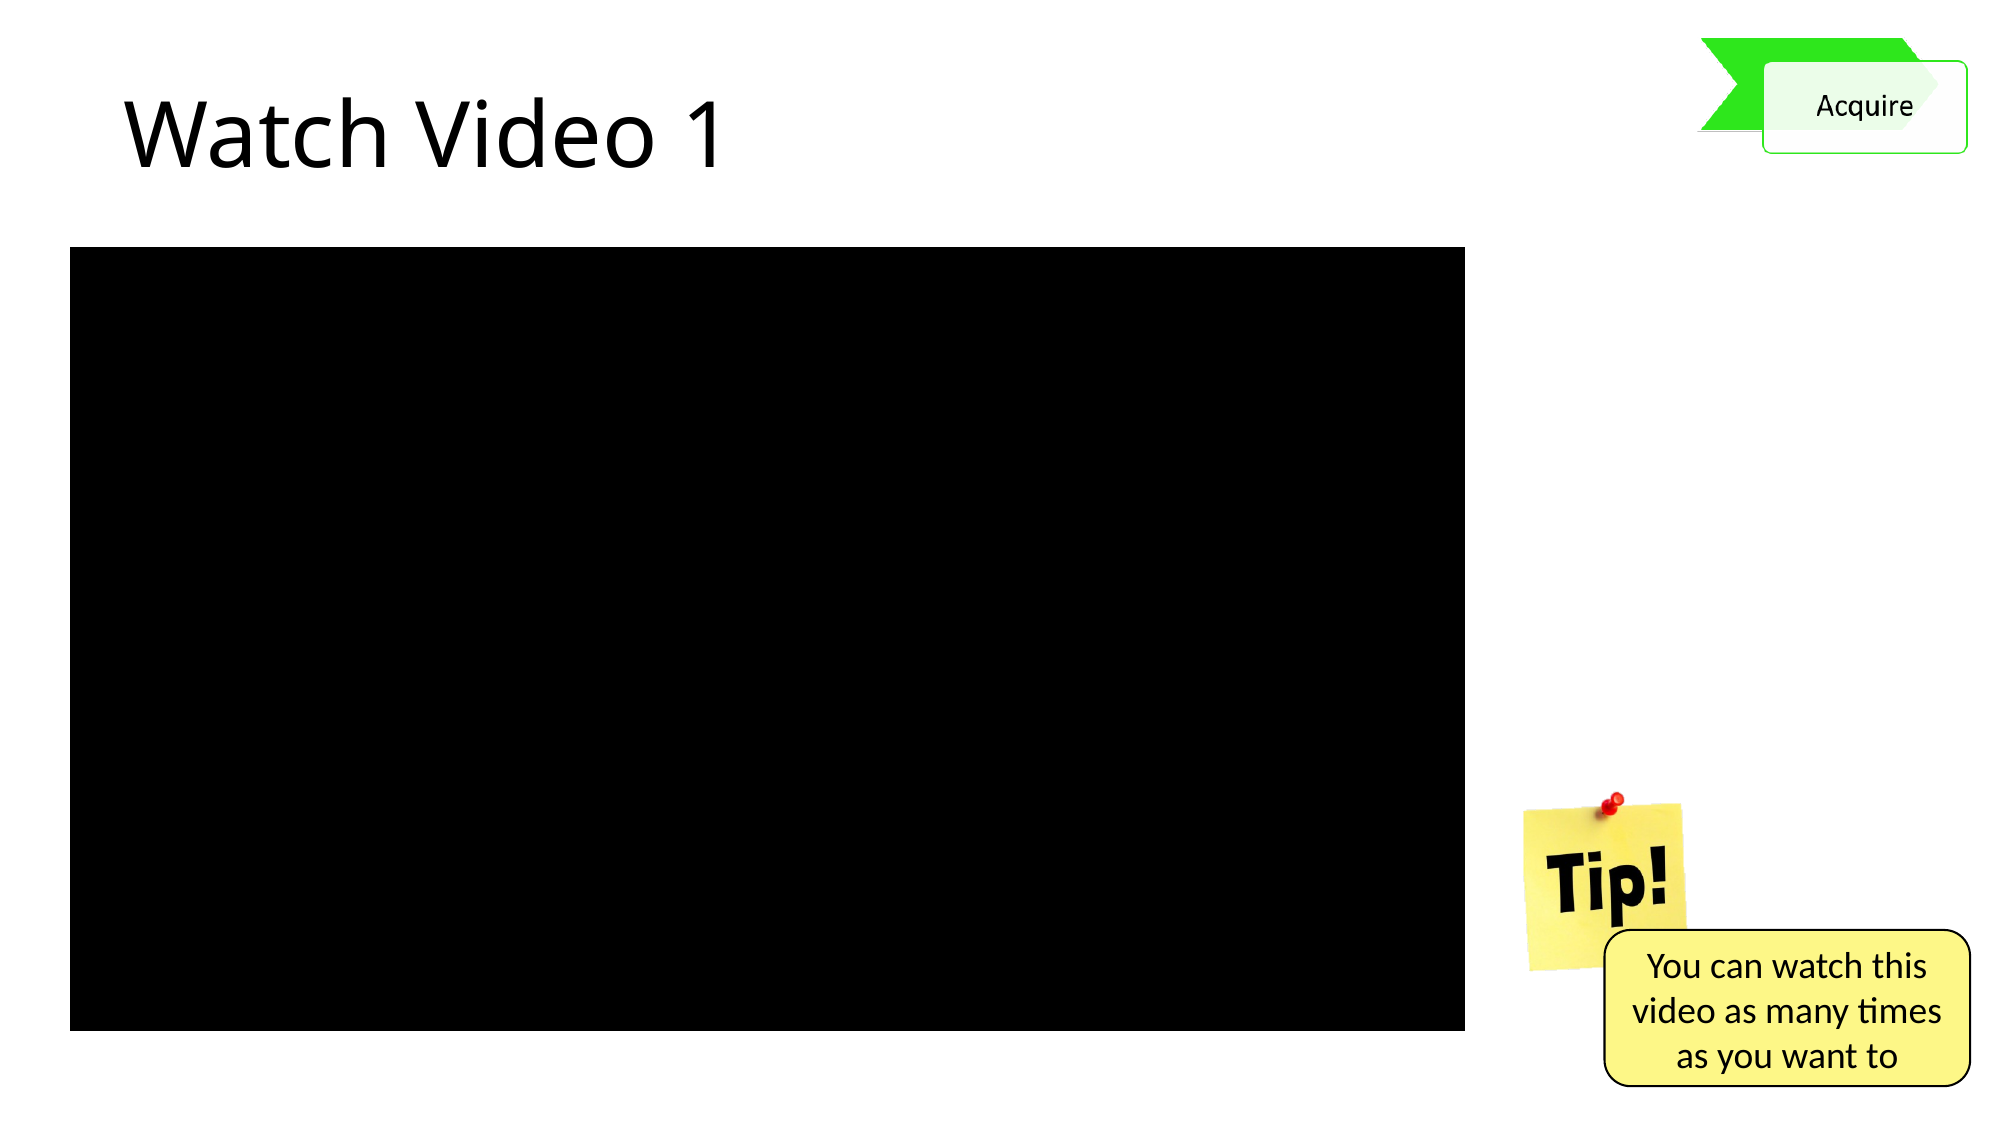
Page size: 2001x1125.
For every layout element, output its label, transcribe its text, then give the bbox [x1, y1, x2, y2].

picture [1695, 28, 1971, 172]
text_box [69, 246, 1465, 1032]
title Watch Video 1 [108, 29, 1834, 247]
text_box You can watch this video as many times as you want to [1603, 928, 1972, 1088]
picture [1507, 790, 1702, 980]
